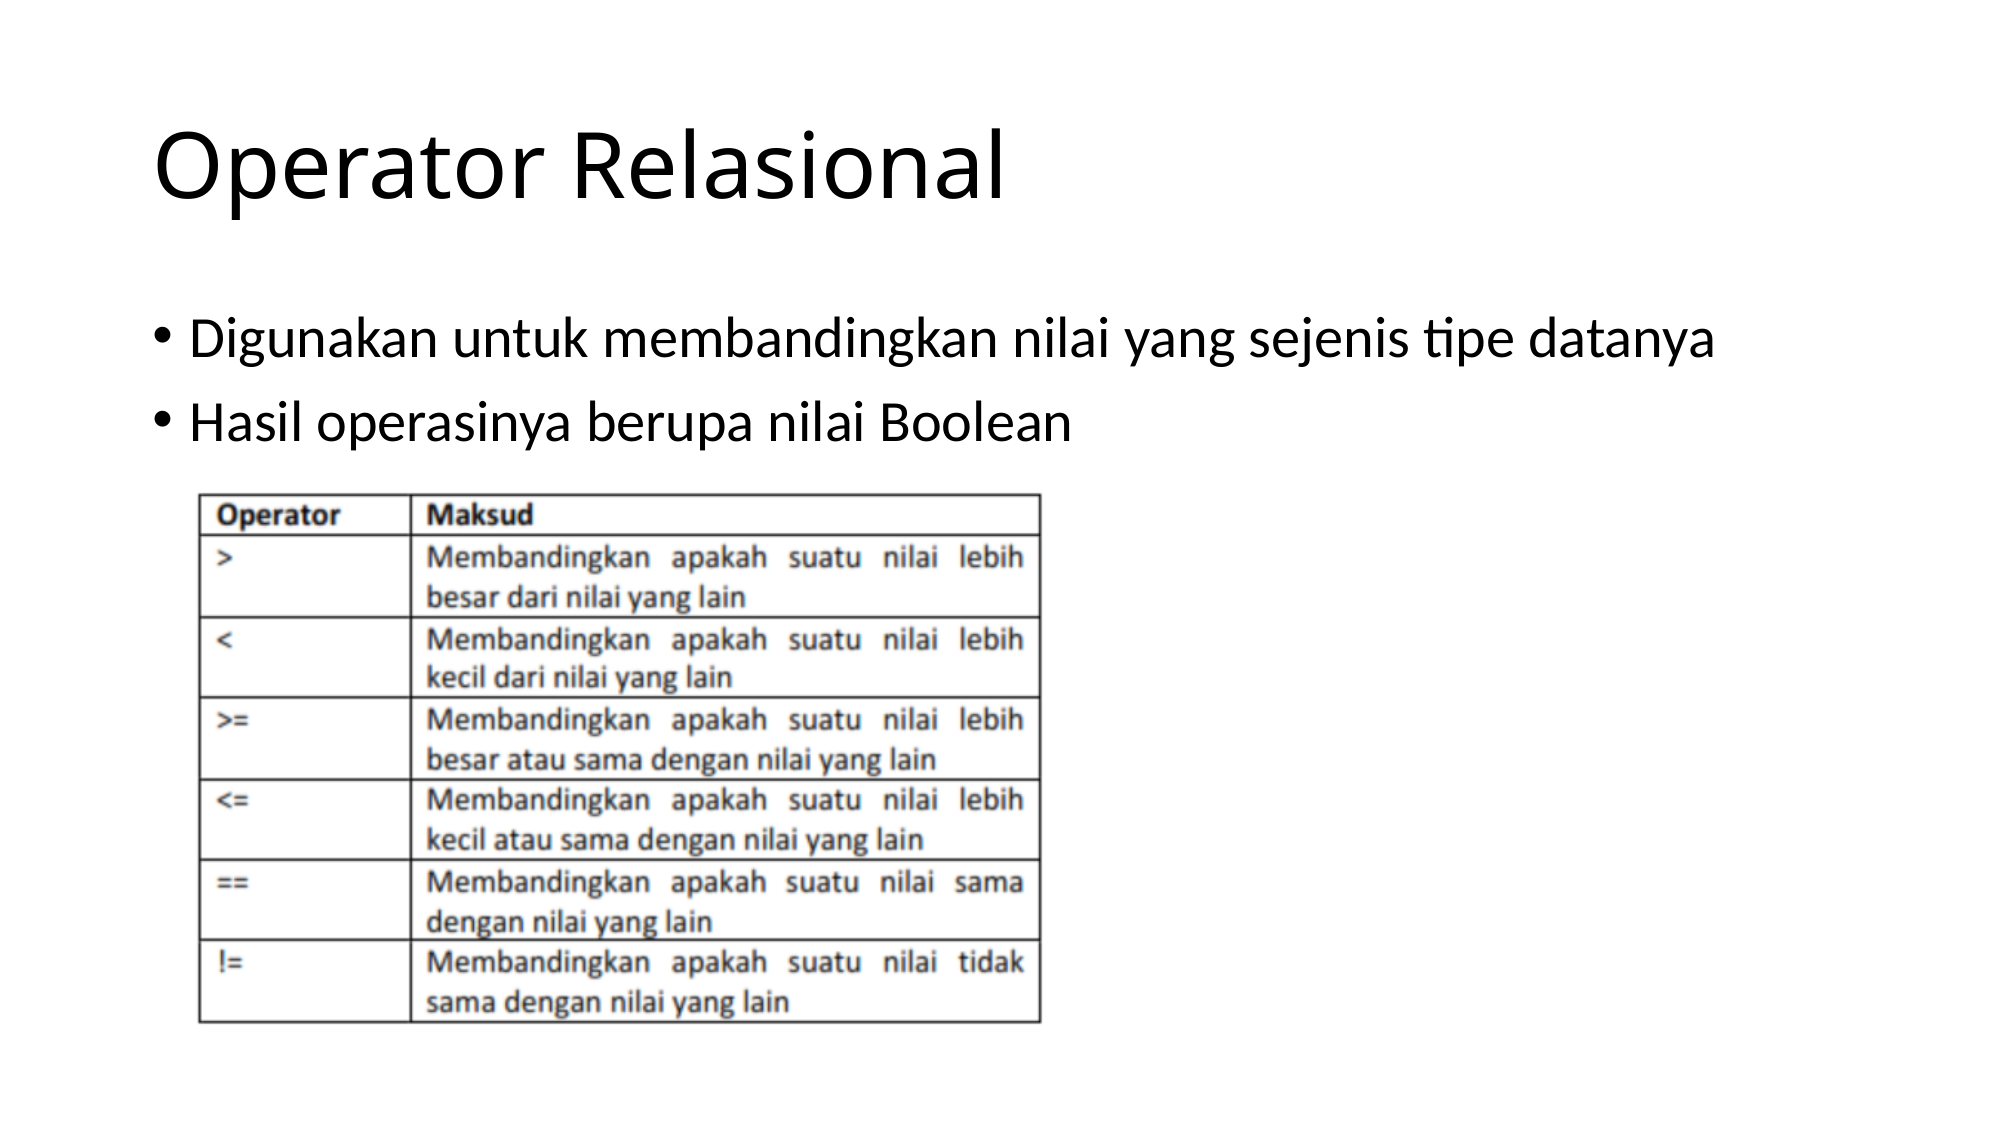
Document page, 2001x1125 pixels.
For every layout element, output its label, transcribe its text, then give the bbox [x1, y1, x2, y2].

title Operator Relasional [137, 59, 1863, 278]
list Digunakan untuk membandingkan nilai yang sejenis tipe datanya Hasil operasinya berupa nilai Boolean [137, 299, 1863, 1014]
picture [181, 477, 1057, 1039]
